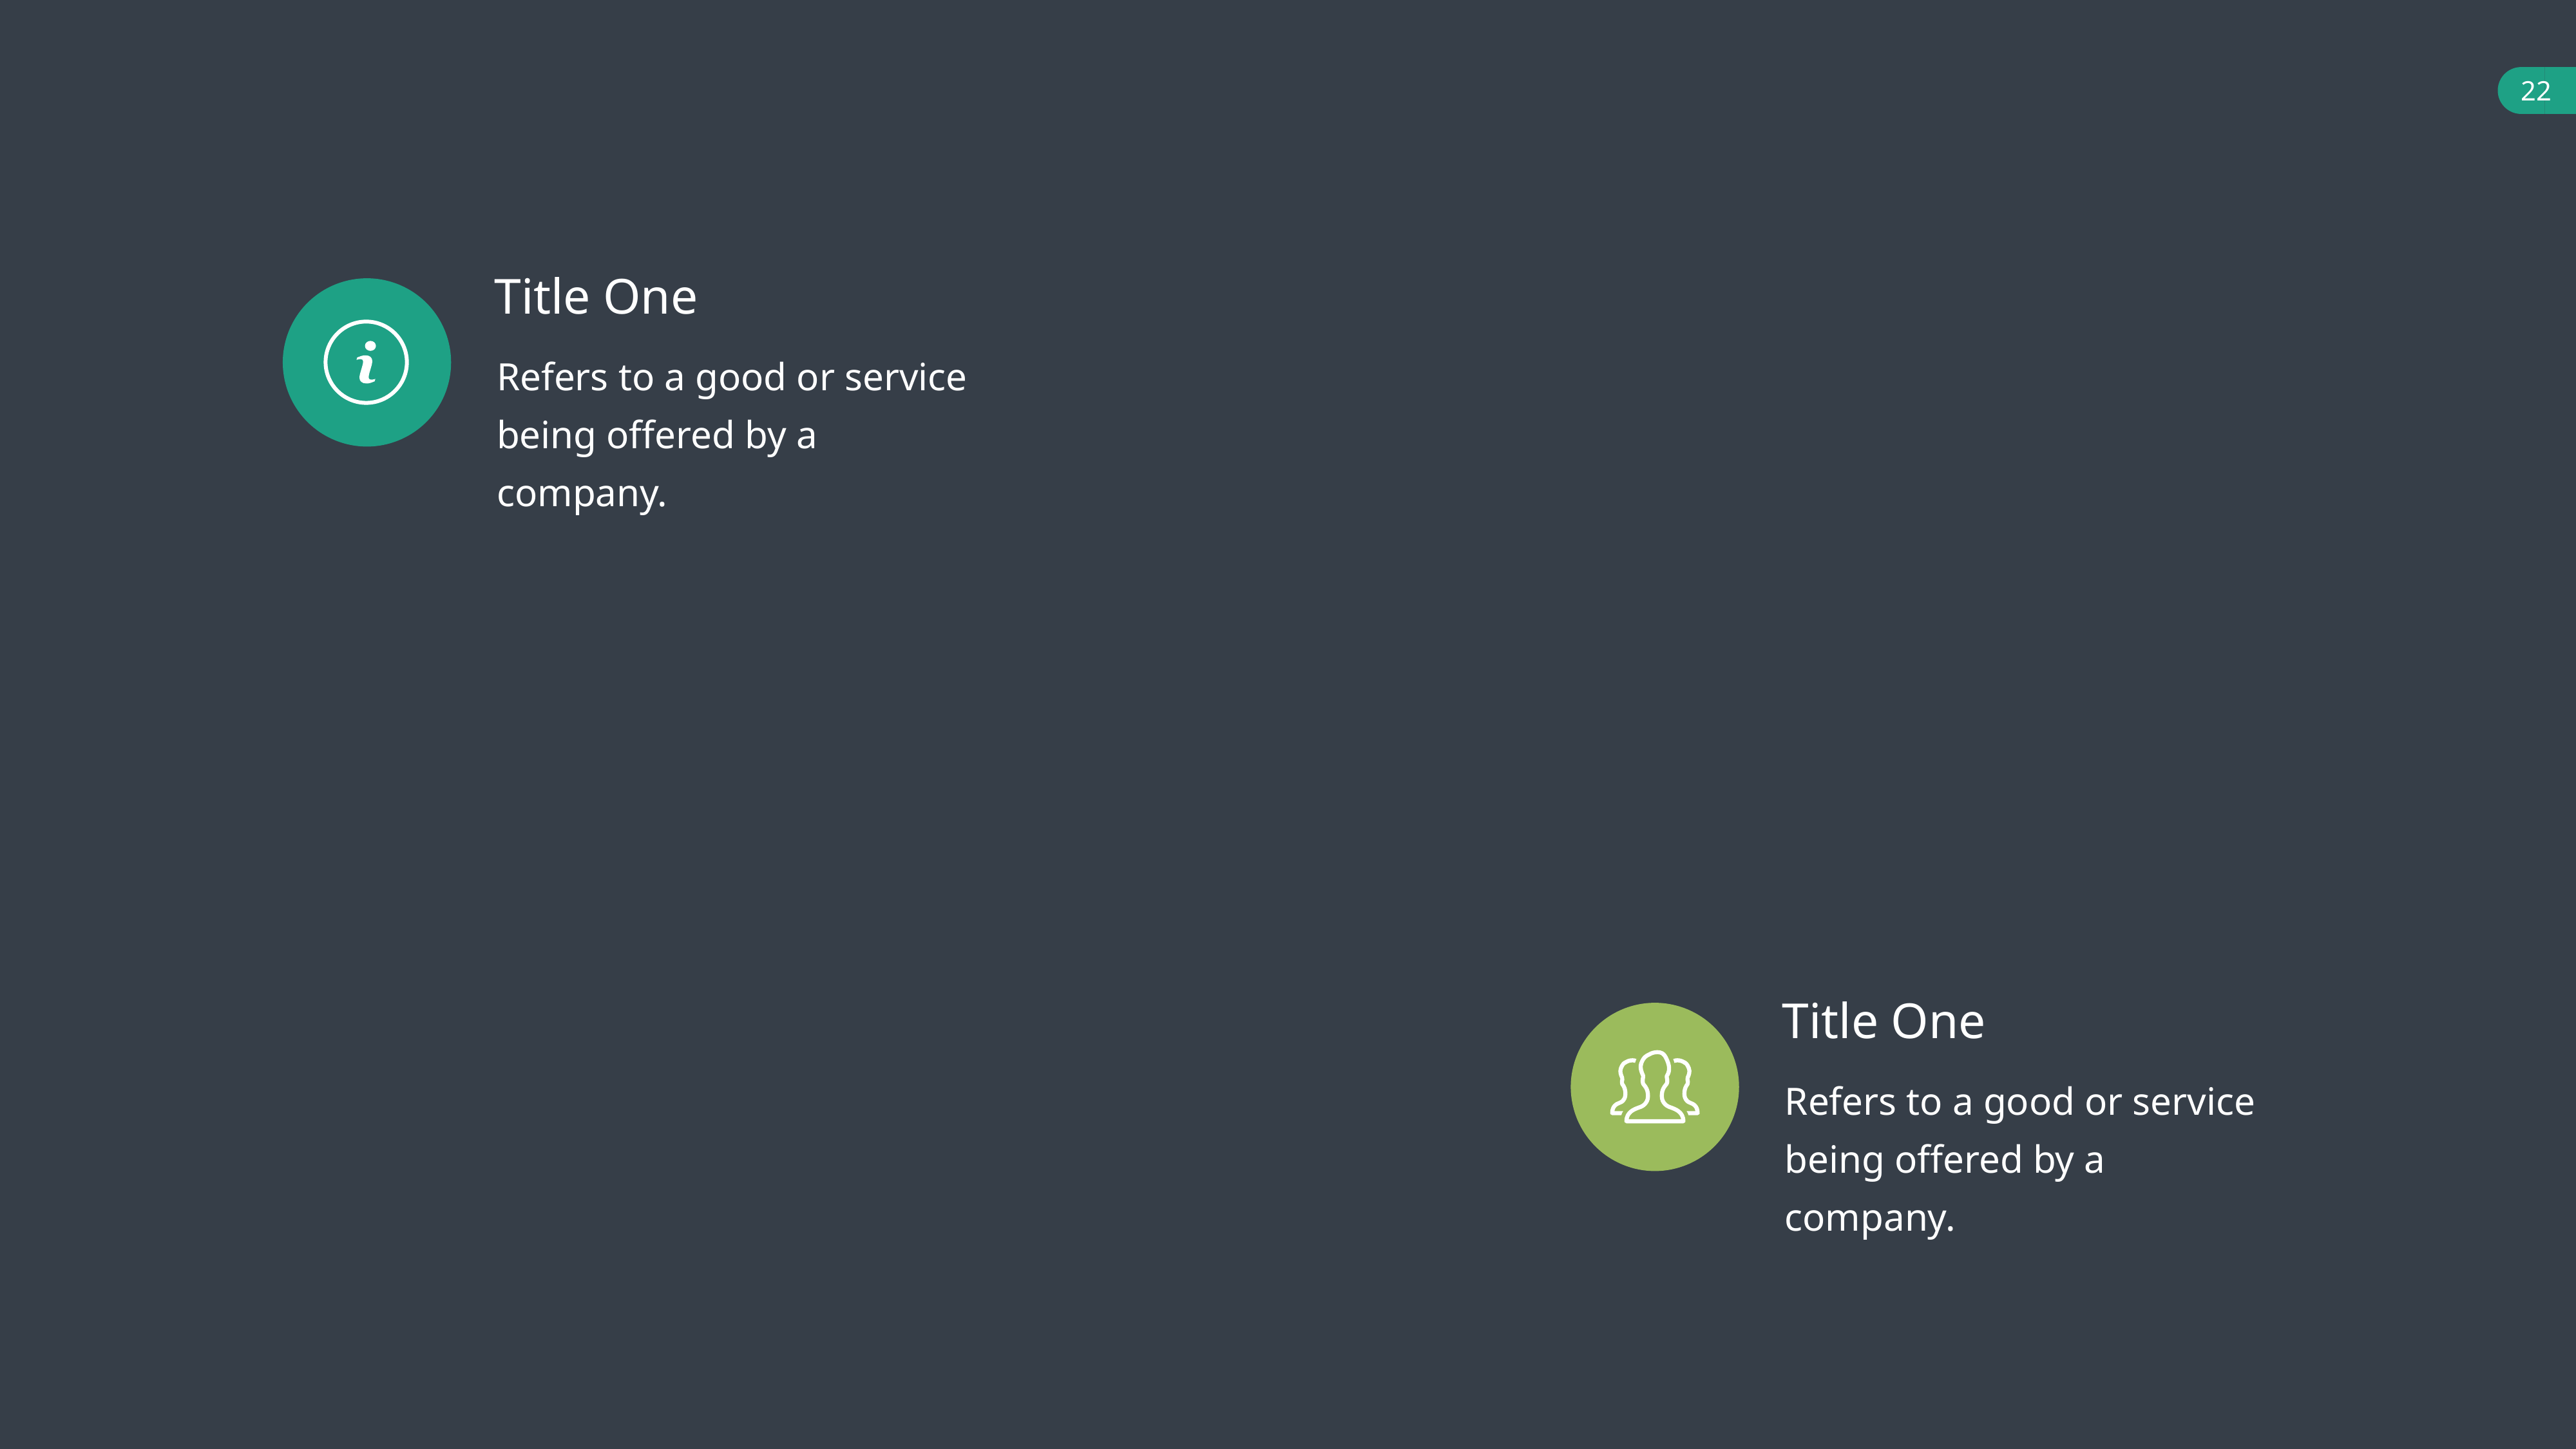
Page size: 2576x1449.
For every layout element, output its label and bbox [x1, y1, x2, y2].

text_box [282, 260, 1006, 464]
text_box [1570, 985, 2293, 1188]
picture [0, 0, 2576, 1449]
